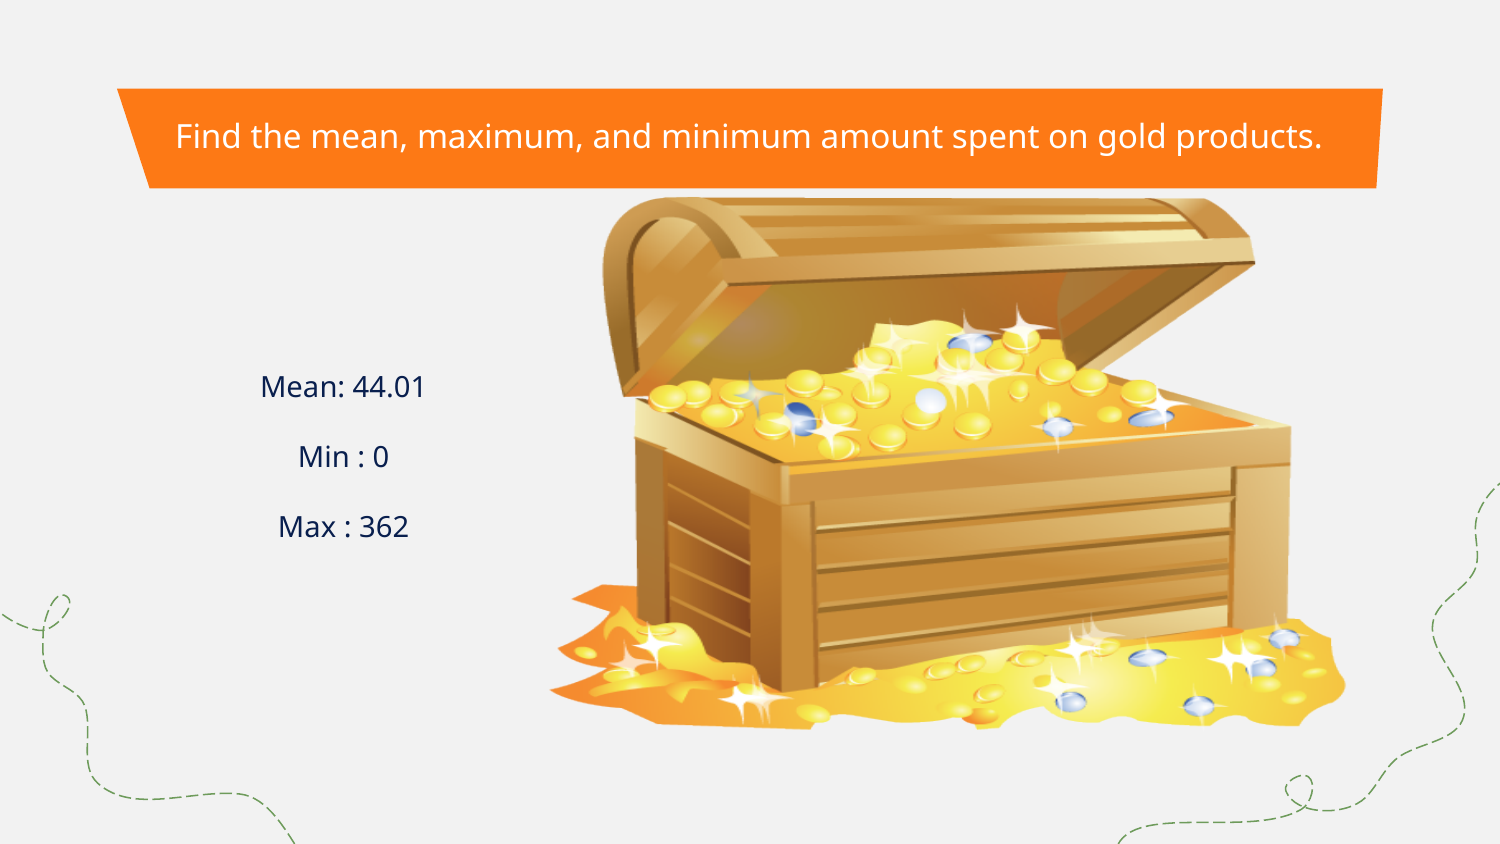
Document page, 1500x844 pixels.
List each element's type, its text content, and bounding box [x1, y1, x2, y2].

title Find the mean, maximum, and minimum amount spent on gold products. [116, 88, 1383, 183]
text_box Mean: 44.01 Min : 0 Max : 362 [132, 255, 517, 657]
picture [522, 187, 1368, 744]
